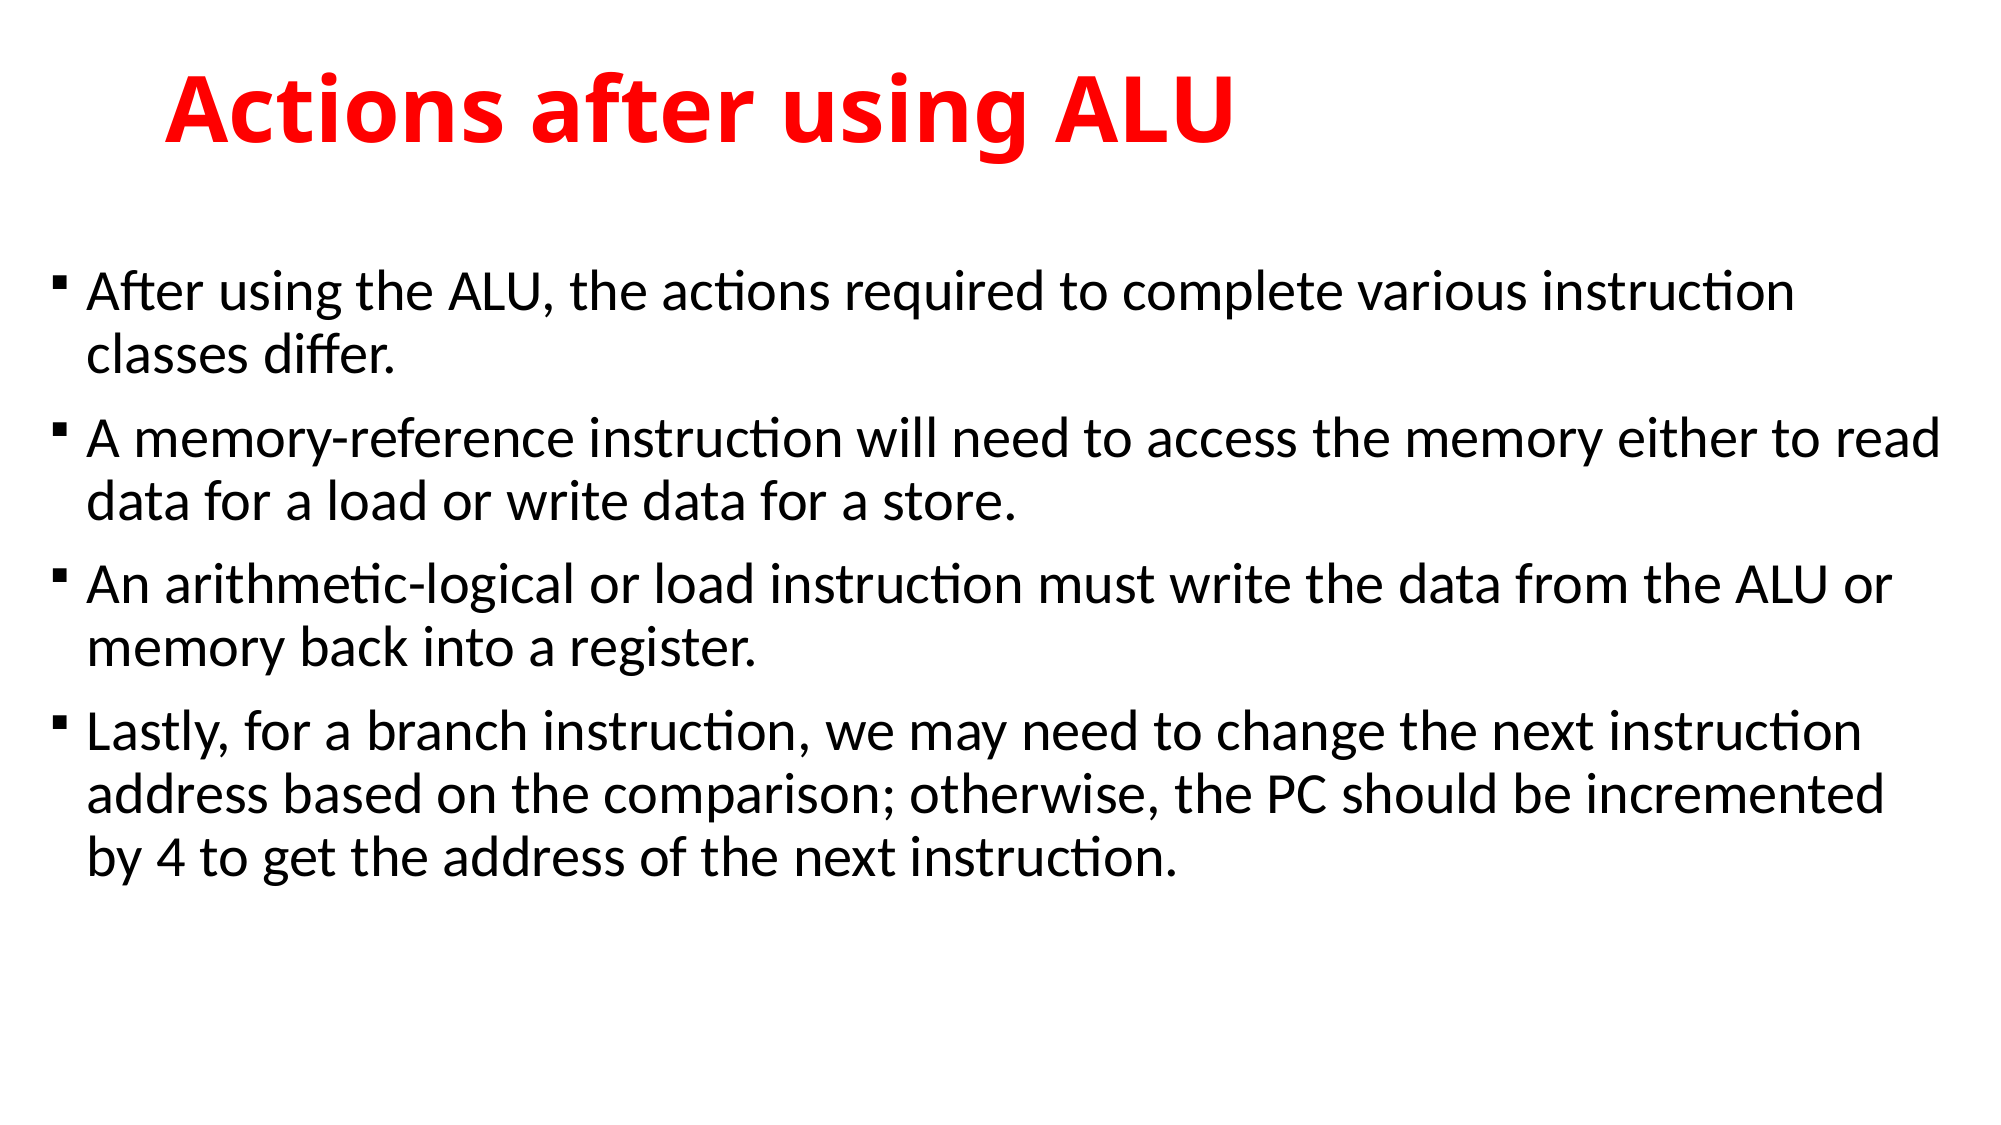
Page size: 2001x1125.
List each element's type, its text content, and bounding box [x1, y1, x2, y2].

list After using the ALU, the actions required to complete various instruction classes differ. A memory-reference instruction will need to access the memory either to read data for a load or write data for a store. An arithmetic-logical or load instruction must write the data from the ALU or memory back into a register. Lastly, for a branch instruction, we may need to change the next instruction address based on the comparison; otherwise, the PC should be incremented by 4 to get the address of the next instruction. [34, 252, 1966, 1045]
title Actions after using ALU [0, 4, 2000, 222]
